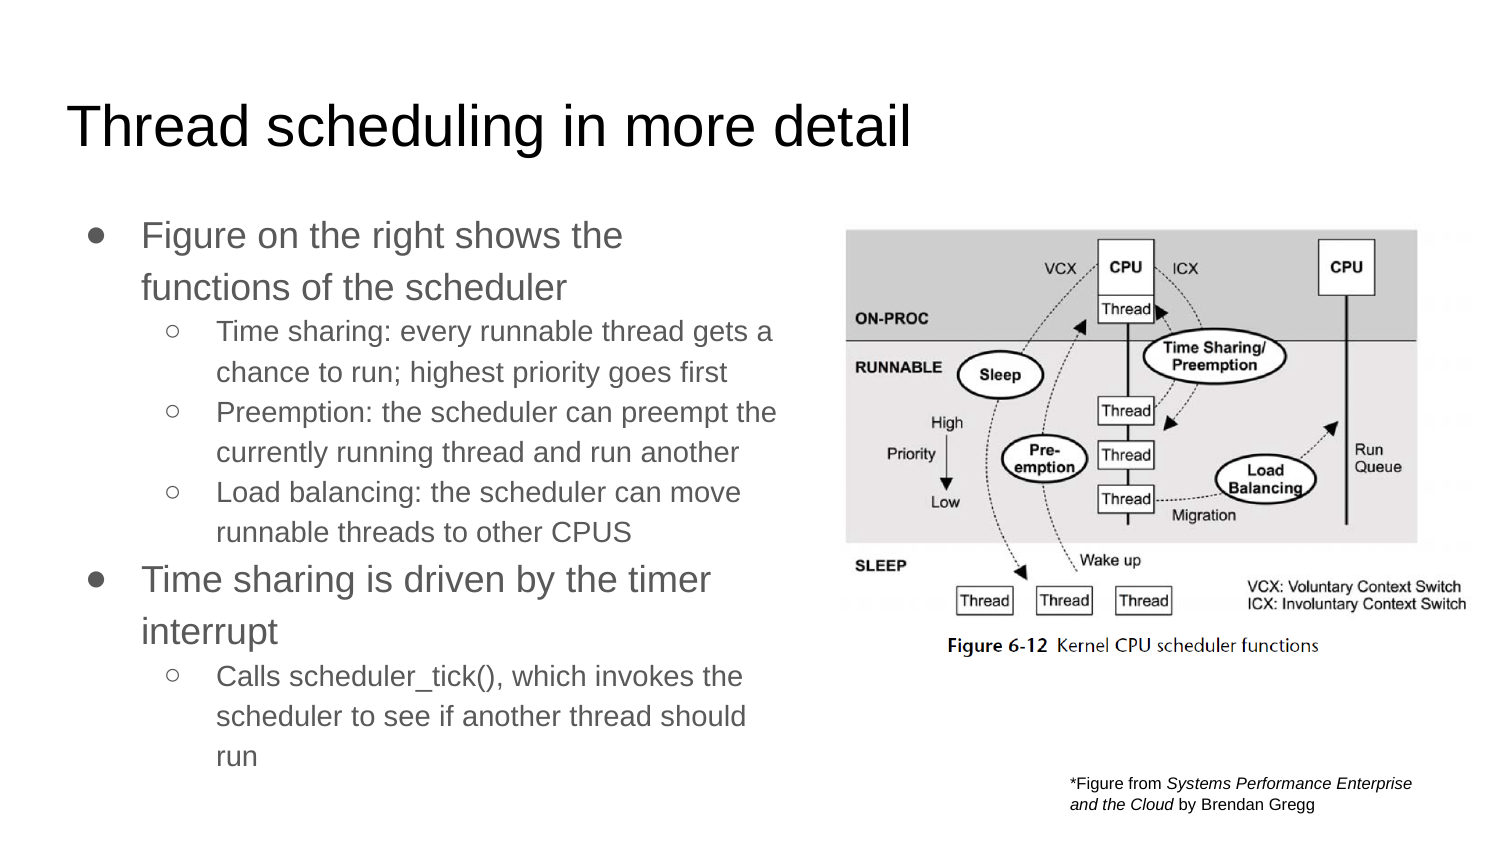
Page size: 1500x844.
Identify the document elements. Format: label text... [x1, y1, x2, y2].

title Thread scheduling in more detail [51, 72, 1449, 167]
text_box *Figure from Systems Performance Enterprise and the Cloud by Brendan Gregg [1054, 758, 1449, 812]
list Figure on the right shows the functions of the scheduler Time sharing: every runnable thread gets a chance to run; highest priority goes first Preemption: the scheduler can preempt the currently running thread and run another Load balancing: the scheduler can move runnable threads to other CPUS Time sharing is driven by the timer interrupt Calls scheduler_tick(), which invokes the scheduler to see if another thread should run [51, 189, 796, 750]
picture [840, 223, 1472, 659]
